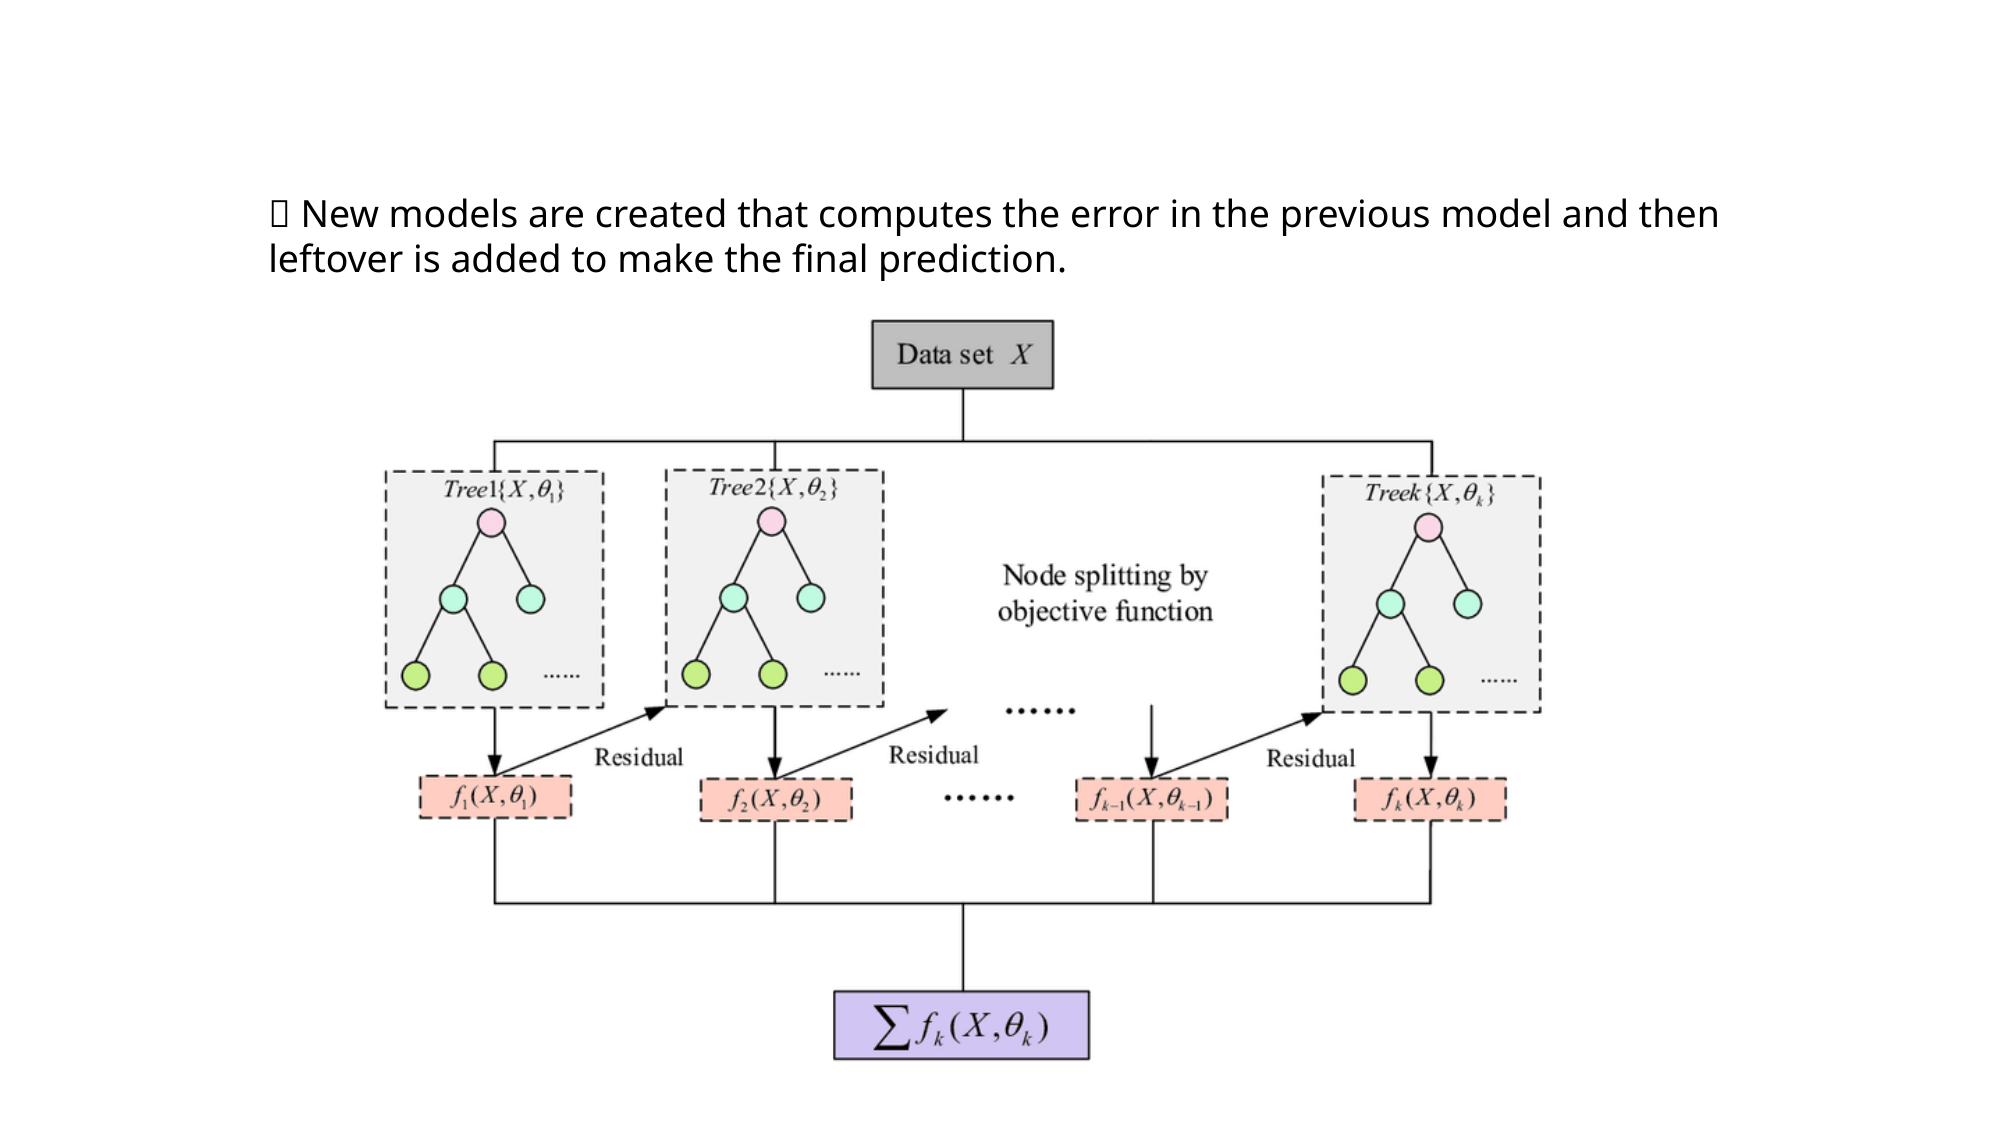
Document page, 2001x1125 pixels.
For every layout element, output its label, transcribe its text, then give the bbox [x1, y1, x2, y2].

picture [370, 313, 1553, 1063]
text_box  New models are created that computes the error in the previous model and then leftover is added to make the final prediction. [253, 182, 1831, 287]
